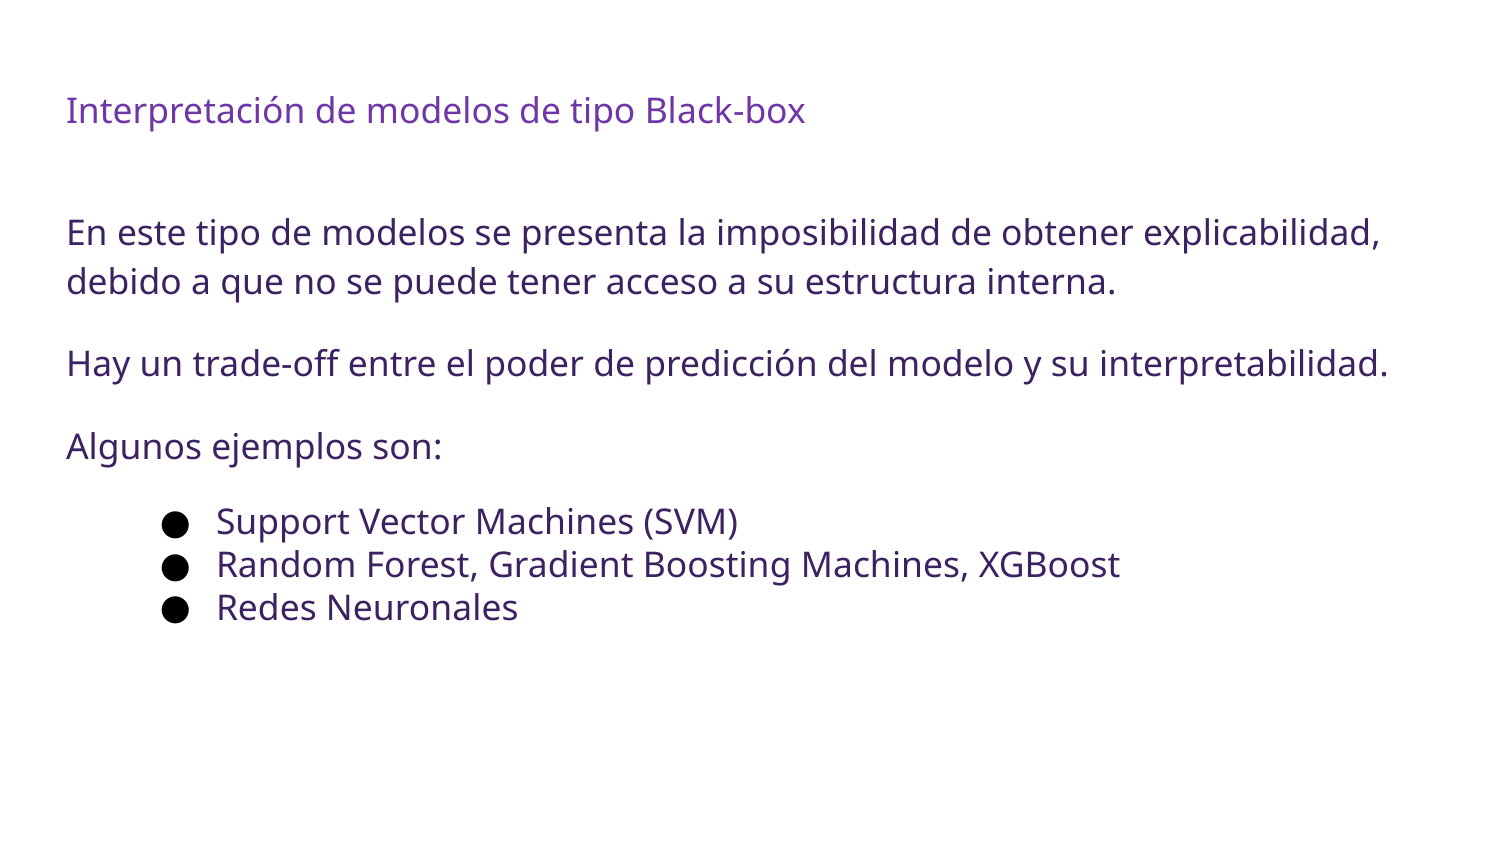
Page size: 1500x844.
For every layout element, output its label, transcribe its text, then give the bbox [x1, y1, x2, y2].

list En este tipo de modelos se presenta la imposibilidad de obtener explicabilidad, debido a que no se puede tener acceso a su estructura interna. Hay un trade-off entre el poder de predicción del modelo y su interpretabilidad. Algunos ejemplos son: Support Vector Machines (SVM) Random Forest, Gradient Boosting Machines, XGBoost Redes Neuronales [51, 189, 1449, 750]
title Interpretación de modelos de tipo Black-box [51, 72, 1449, 167]
